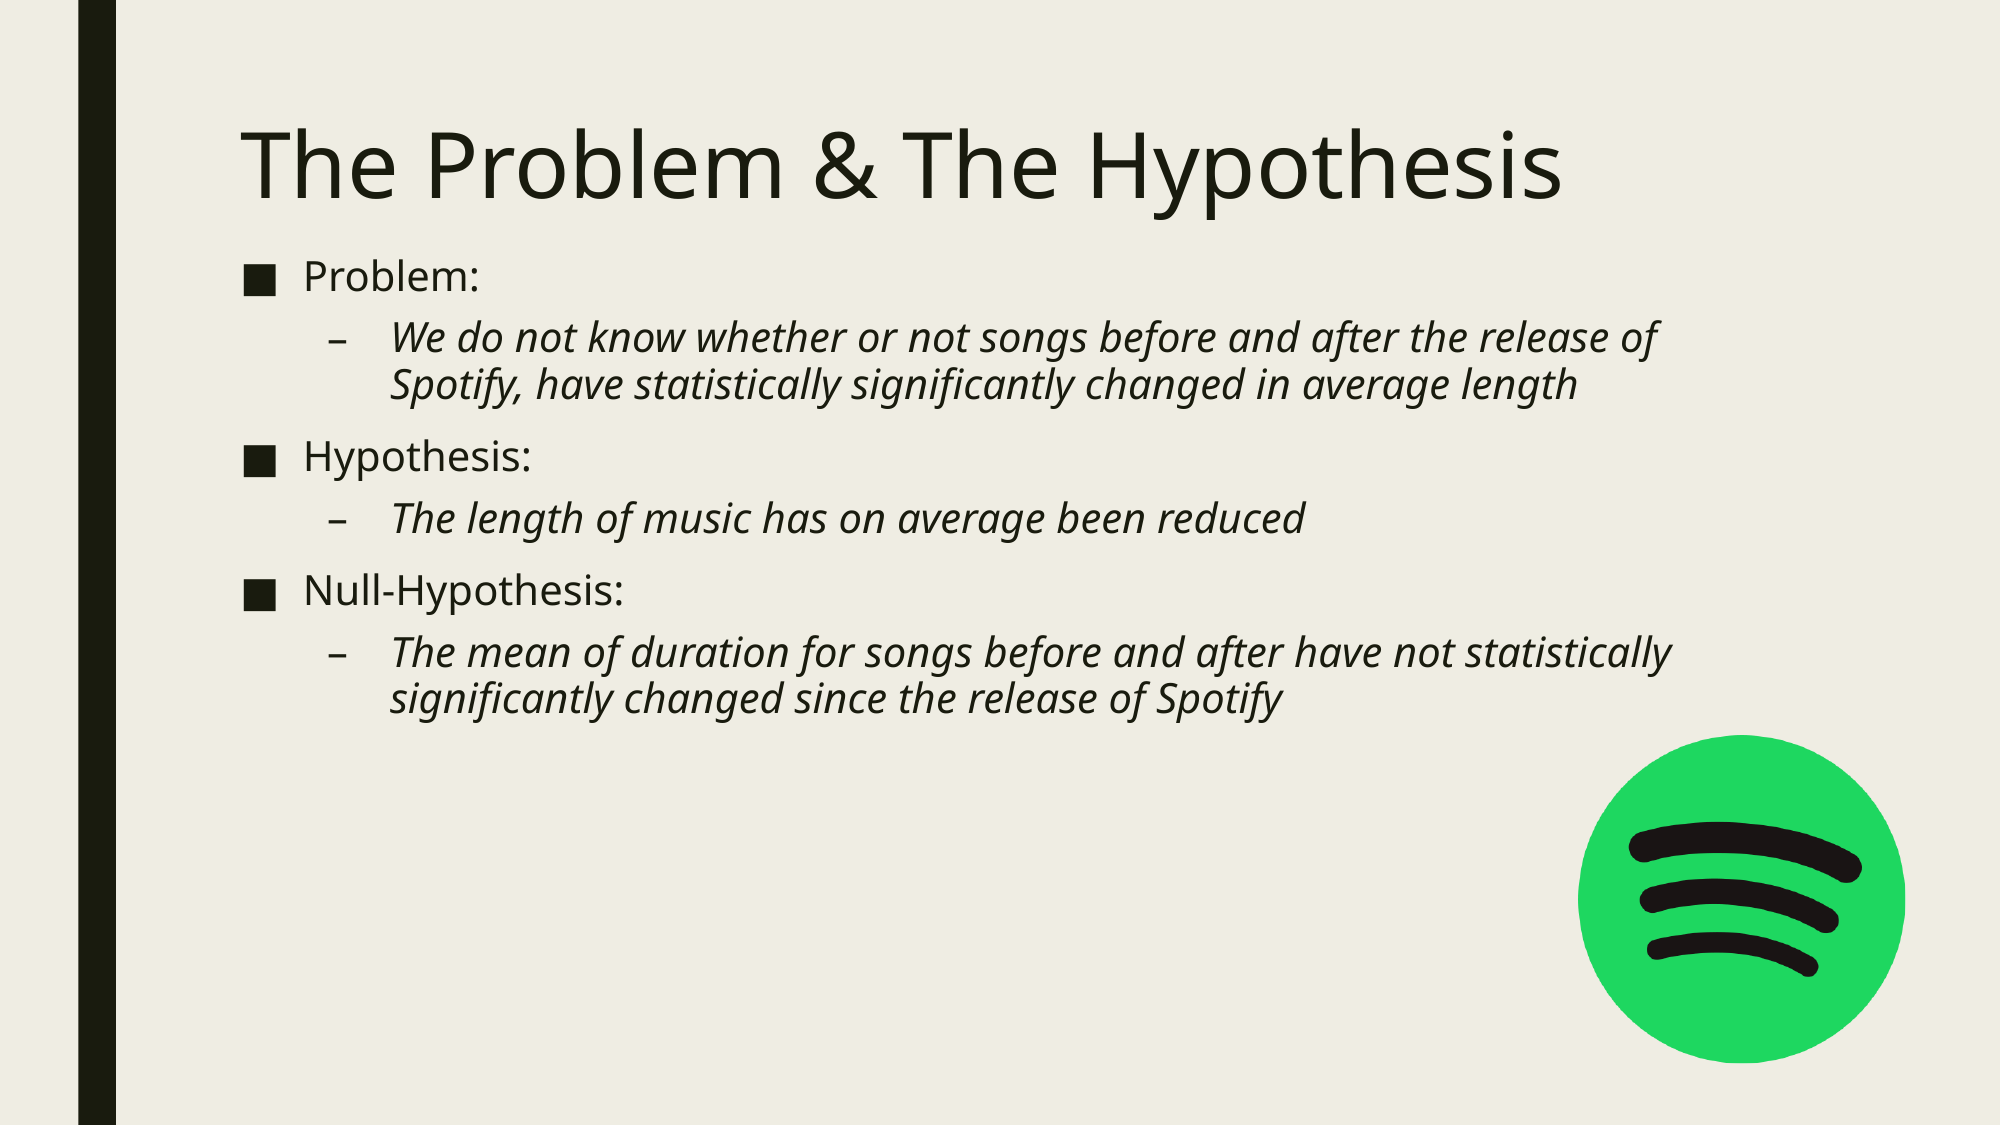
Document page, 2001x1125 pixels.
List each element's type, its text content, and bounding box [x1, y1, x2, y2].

title The Problem & The Hypothesis [225, 112, 1800, 246]
picture [1561, 718, 1922, 1080]
list Problem: We do not know whether or not songs before and after the release of Spotify, have statistically significantly changed in average length Hypothesis: The length of music has on average been reduced Null-Hypothesis: The mean of duration for songs before and after have not statistically significantly changed since the release of Spotify [225, 246, 1800, 963]
